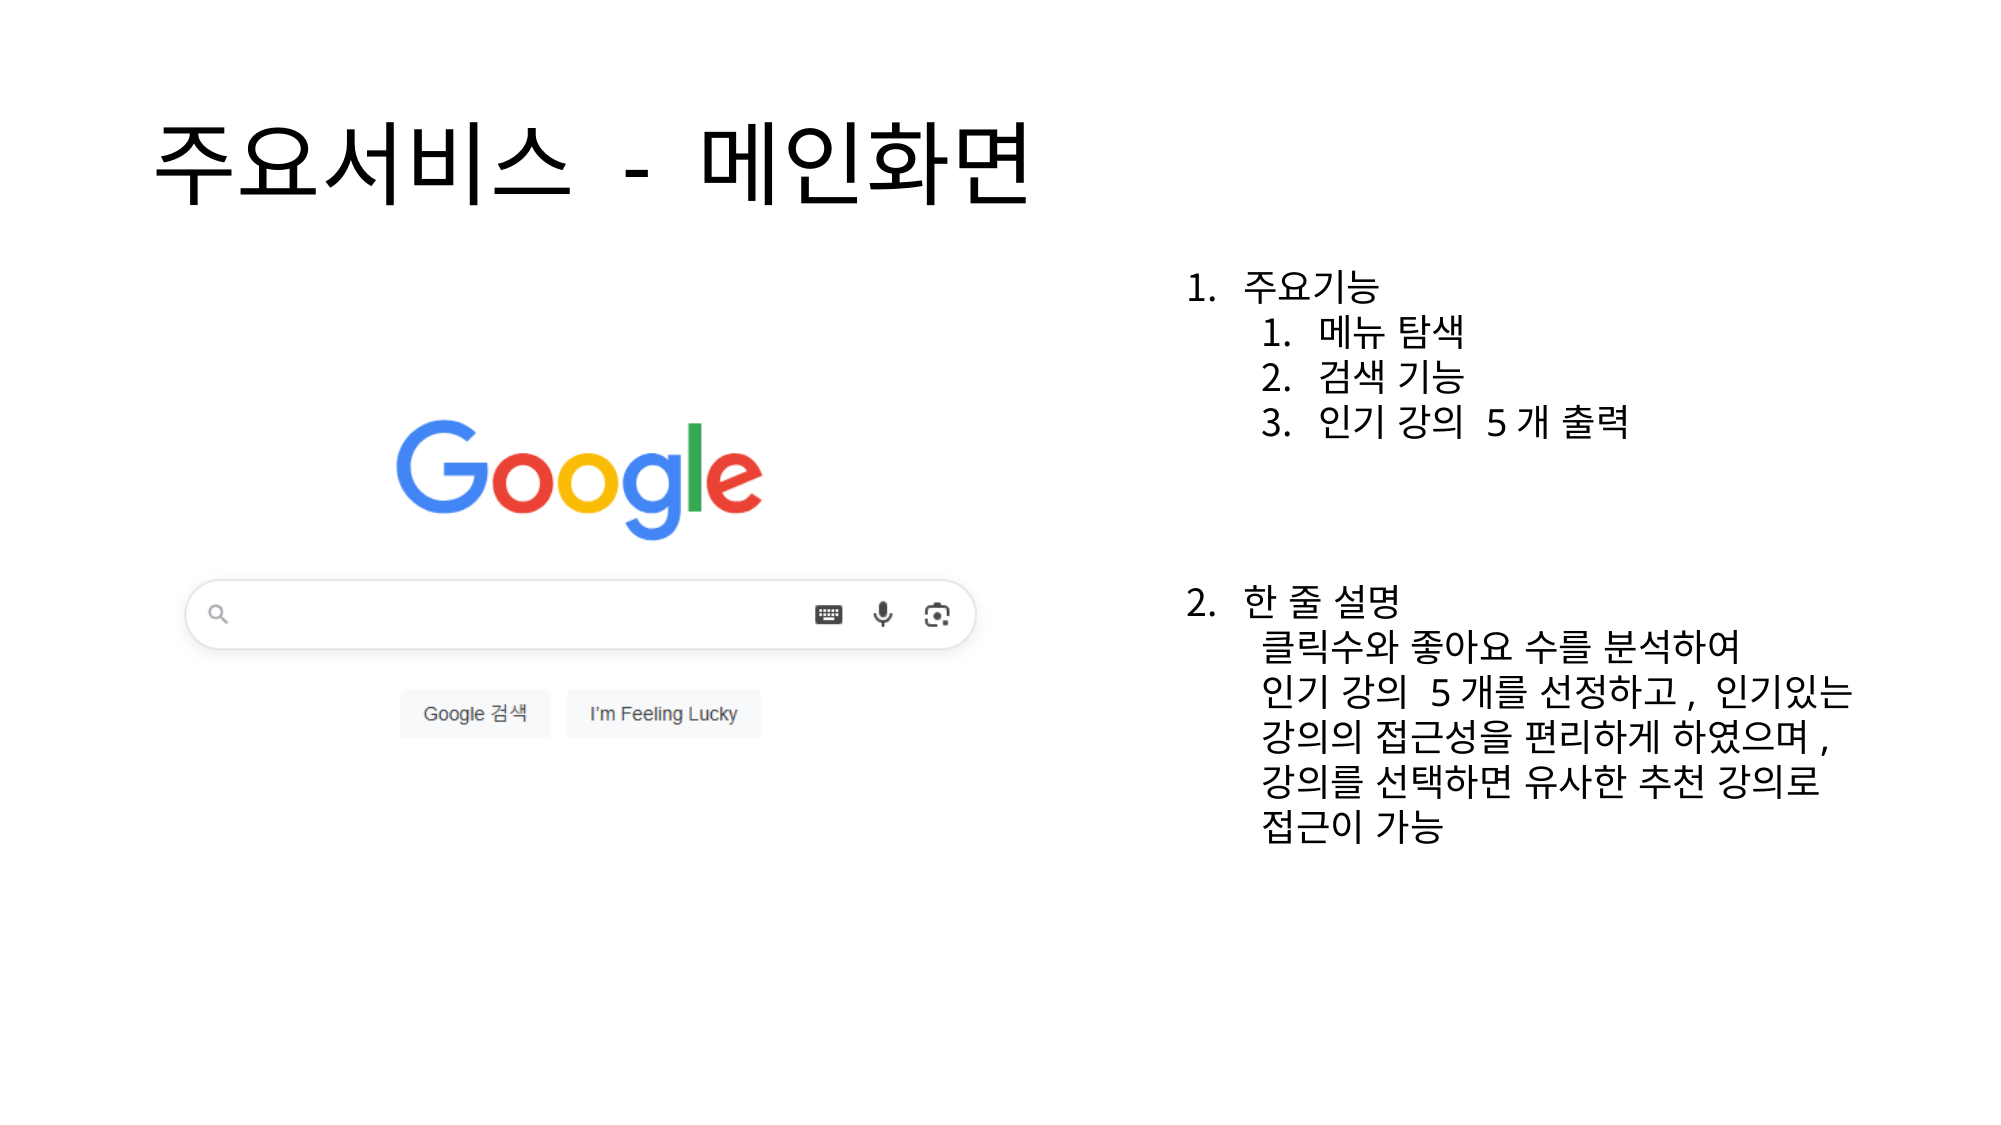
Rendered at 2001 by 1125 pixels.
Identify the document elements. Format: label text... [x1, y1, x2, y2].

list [151, 277, 1050, 992]
text_box 주요기능 메뉴 탐색 검색 기능 인기 강의 5개 출력 한 줄 설명 클릭수와 좋아요 수를 분석하여 인기 강의 5개를 선정하고, 인기있는 강의의 접근성을 편리하게 하였으며, 강의를 선택하면 유사한 추천 강의로 접근이 가능 [1172, 256, 1869, 857]
title 주요서비스 - 메인화면 [137, 59, 1863, 278]
